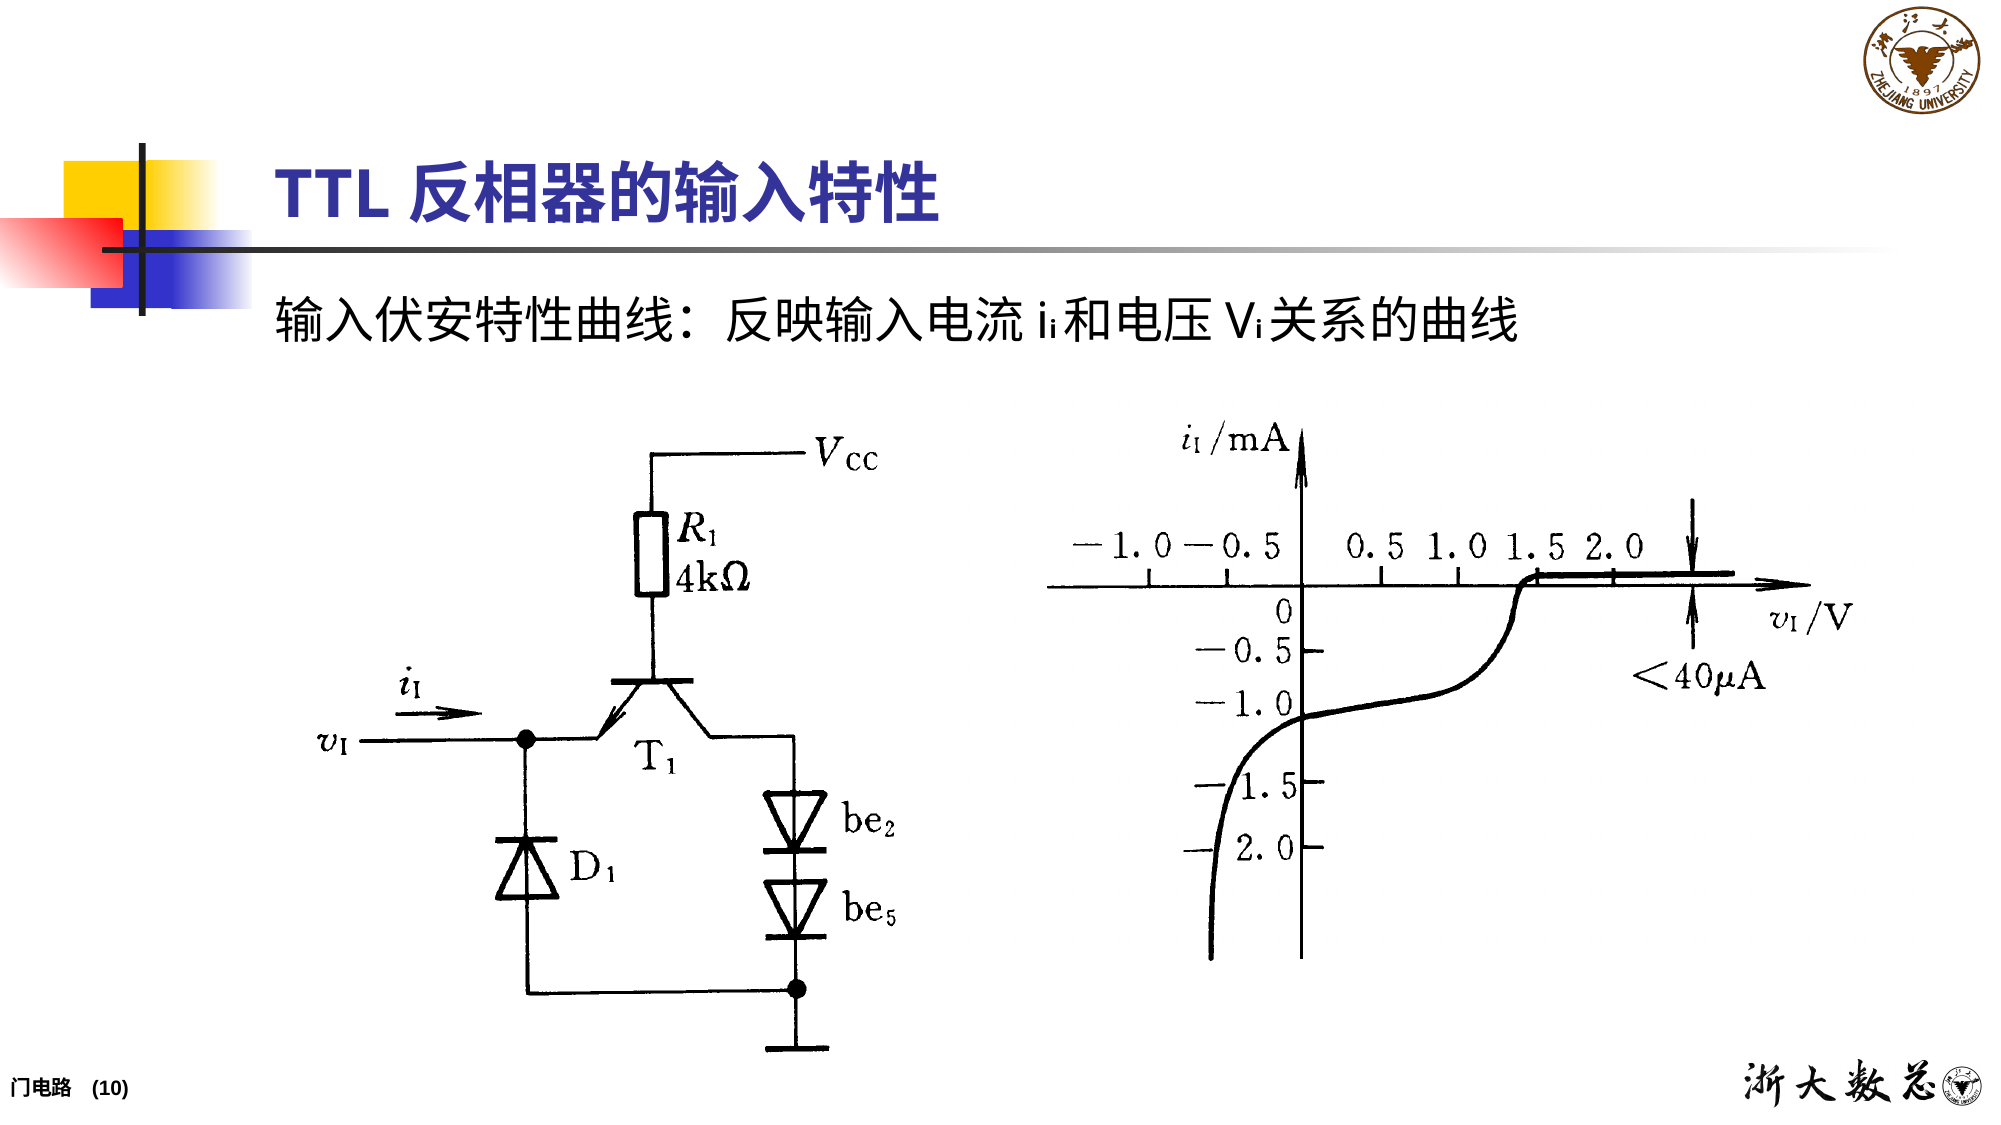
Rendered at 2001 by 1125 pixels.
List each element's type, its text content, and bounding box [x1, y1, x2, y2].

title TTL反相器的输入特性 [259, 125, 1777, 238]
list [959, 399, 1932, 992]
picture [1862, 6, 1998, 115]
text_box 输入伏安特性曲线：反映输入电流ii和电压Vi关系的曲线 [259, 281, 1673, 356]
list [233, 425, 961, 1060]
